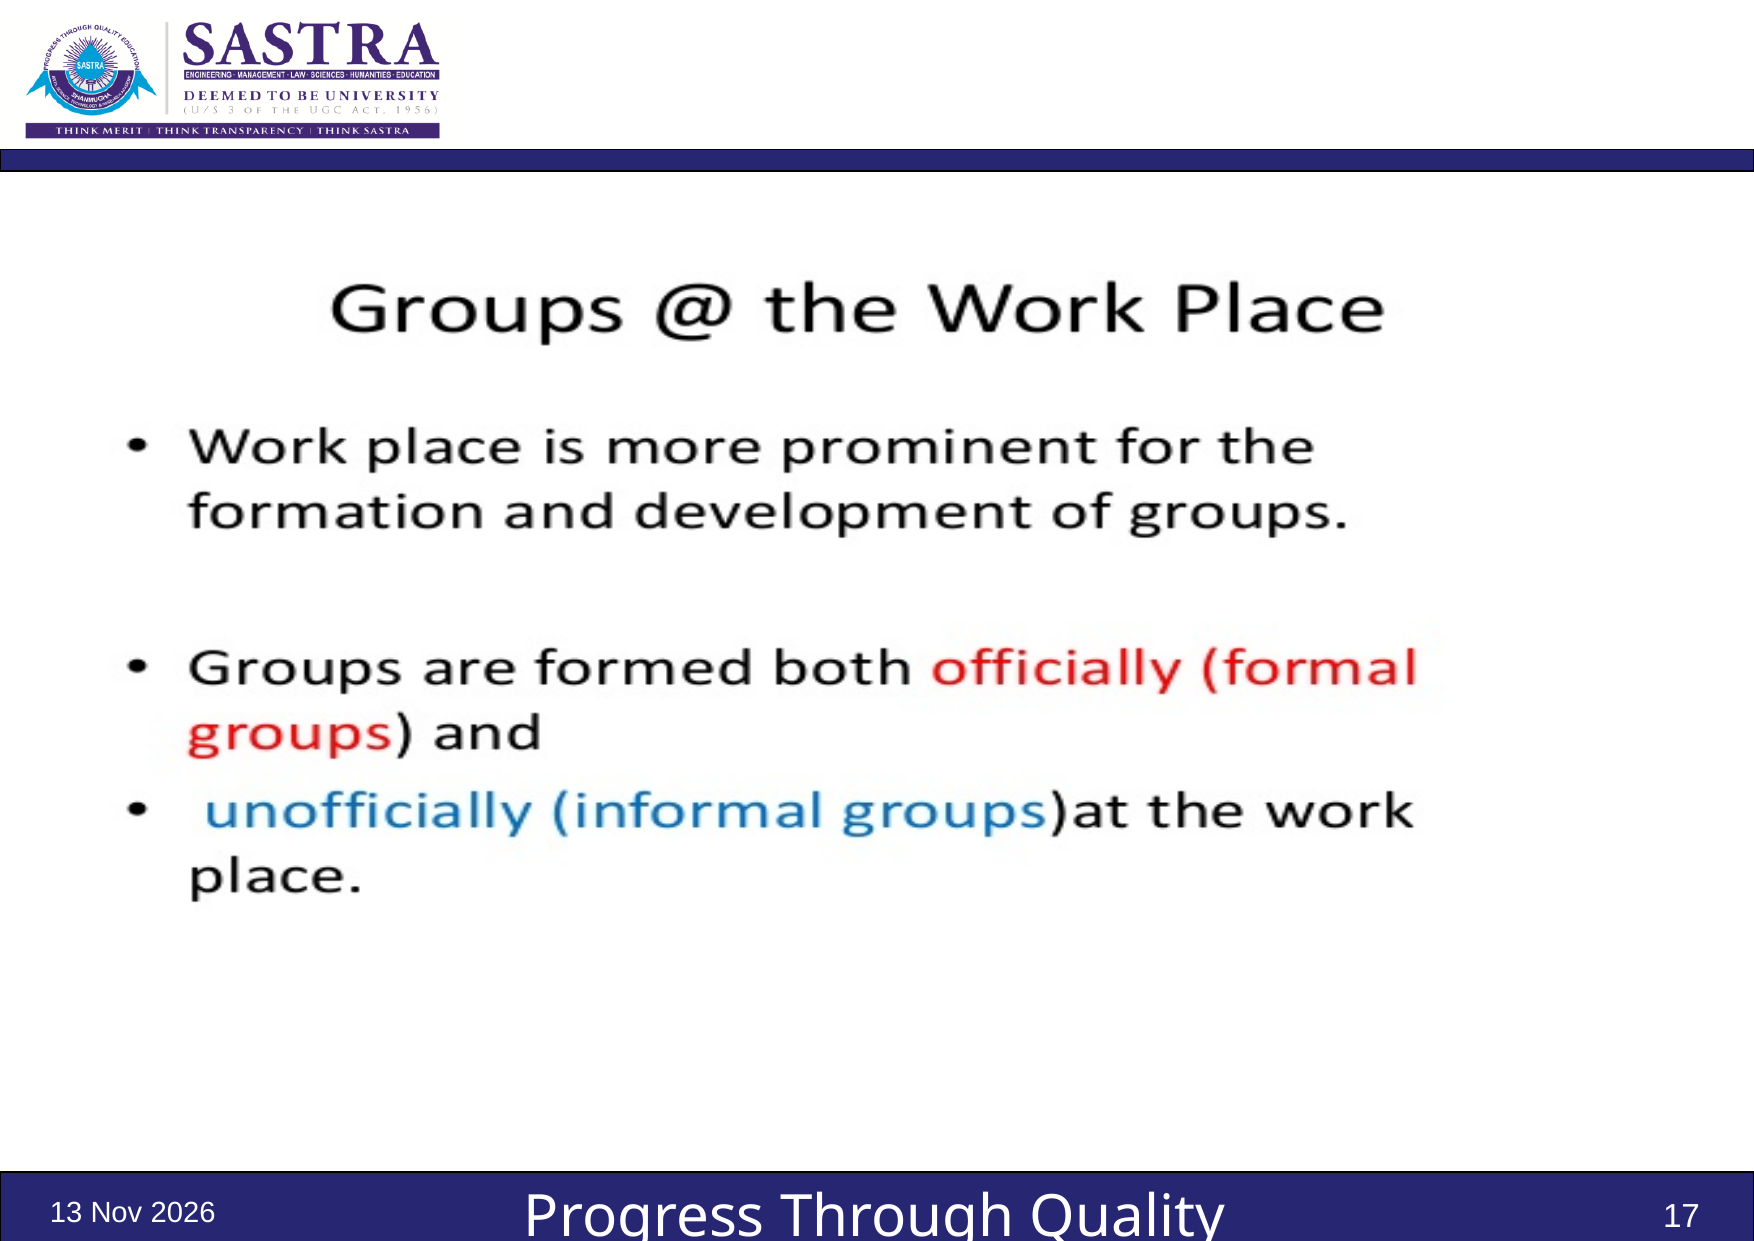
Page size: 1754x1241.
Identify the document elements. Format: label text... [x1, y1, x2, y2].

picture [0, 13, 465, 146]
picture [26, 194, 1690, 1108]
slide_number 17 [1307, 1184, 1718, 1237]
slide_number 12-Sep-24 [32, 1184, 267, 1236]
